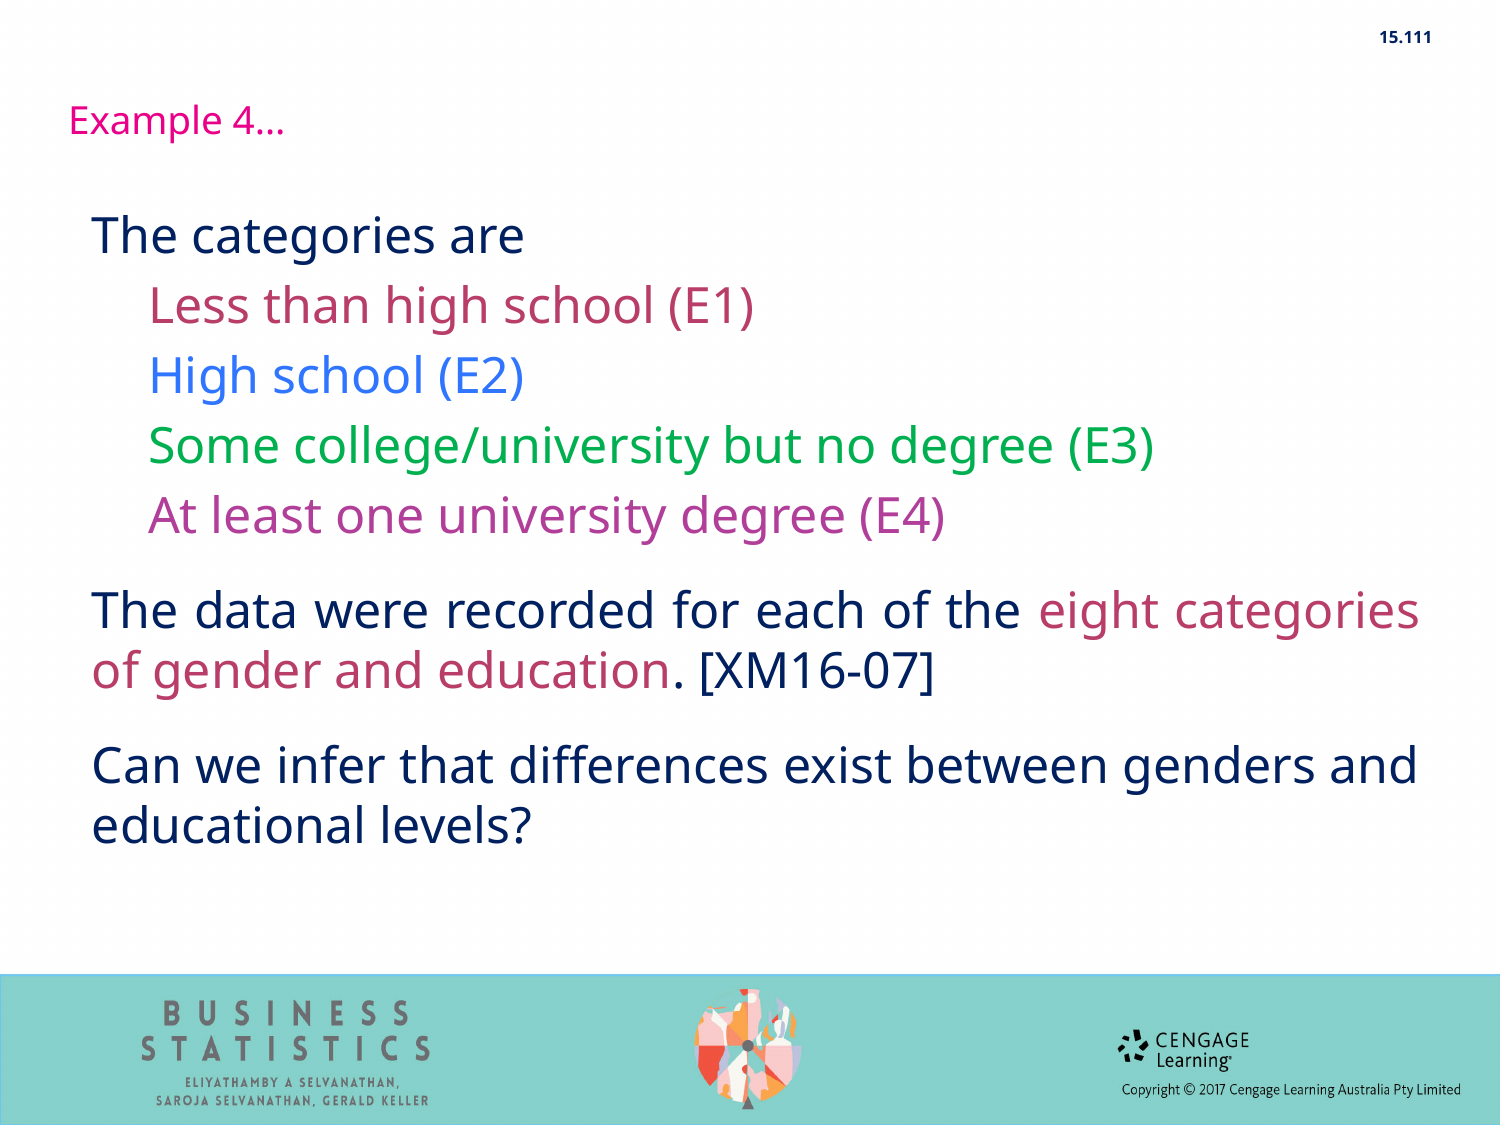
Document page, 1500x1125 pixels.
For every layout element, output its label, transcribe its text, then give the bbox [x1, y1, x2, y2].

list The categories are Less than high school (E1) High school (E2) Some college/university but no degree (E3) At least one university degree (E4) The data were recorded for each of the eight categories of gender and education. [XM16-07] Can we infer that differences exist between genders and educational levels? [76, 196, 1436, 872]
picture [0, 0, 1500, 1125]
slide_number 15.111 [1364, 0, 1500, 67]
text_box Example 4… [53, 42, 1329, 152]
